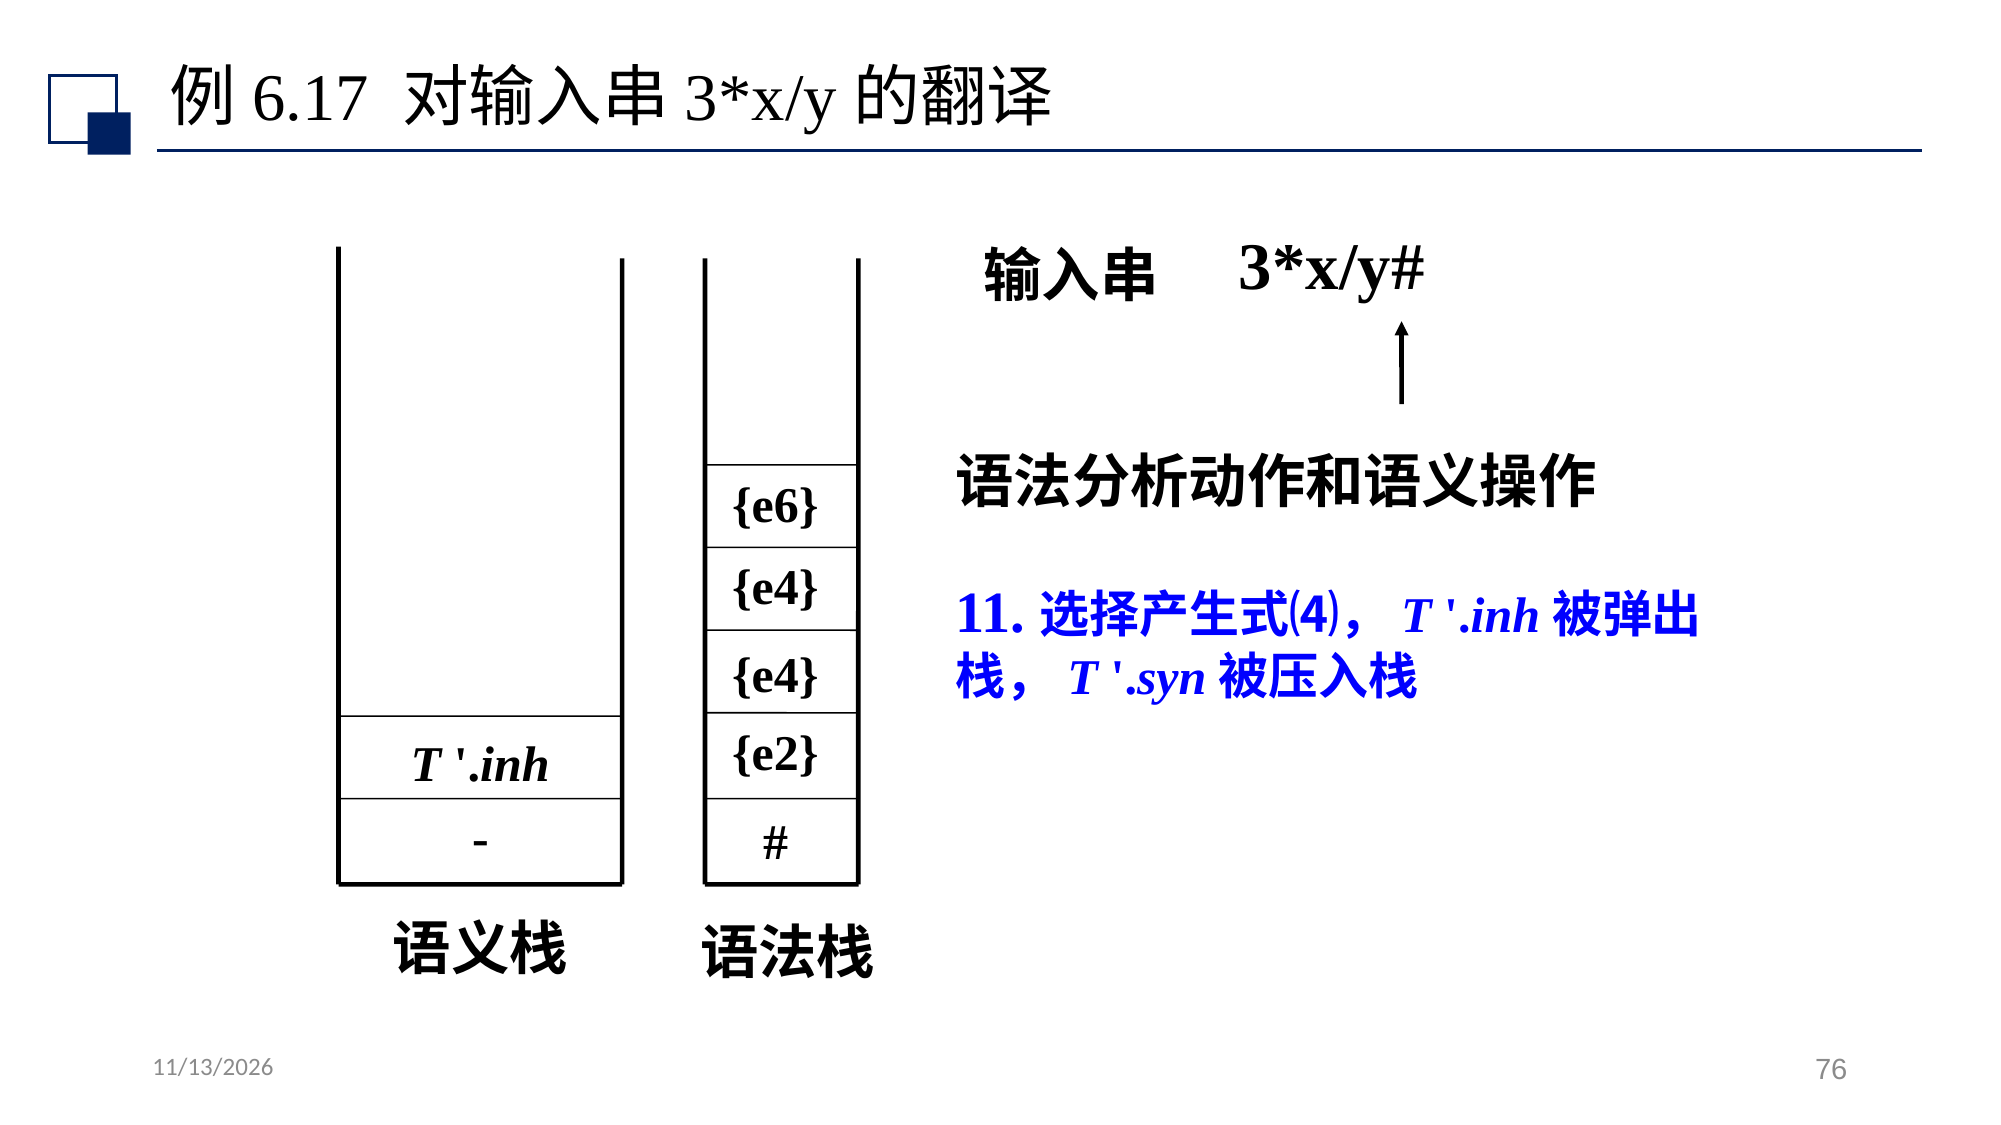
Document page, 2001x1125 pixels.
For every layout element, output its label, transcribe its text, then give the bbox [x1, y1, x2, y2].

slide_number 76 [1412, 1042, 1863, 1103]
text_box # [704, 801, 847, 877]
text_box {e6} [704, 465, 847, 540]
text_box 输入串 [940, 230, 1201, 316]
text_box {e4} [704, 635, 847, 710]
text_box T '.inh [350, 723, 611, 799]
text_box [1395, 321, 1408, 405]
text_box {e4} [704, 548, 847, 623]
text_box - [350, 799, 611, 873]
text_box 语义栈 [350, 903, 611, 989]
text_box 3*x/y# [1224, 215, 1461, 310]
title 例6.17 对输入串3*x/y的翻译 [154, 50, 1880, 143]
text_box {e2} [704, 713, 847, 788]
text_box 语法分析动作和语义操作 [941, 437, 1674, 522]
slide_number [137, 1042, 588, 1103]
text_box 语法栈 [657, 908, 918, 993]
text_box 11.选择产生式⑷，T '.inh被弹出栈，T '.syn被压入栈 [940, 566, 1721, 712]
